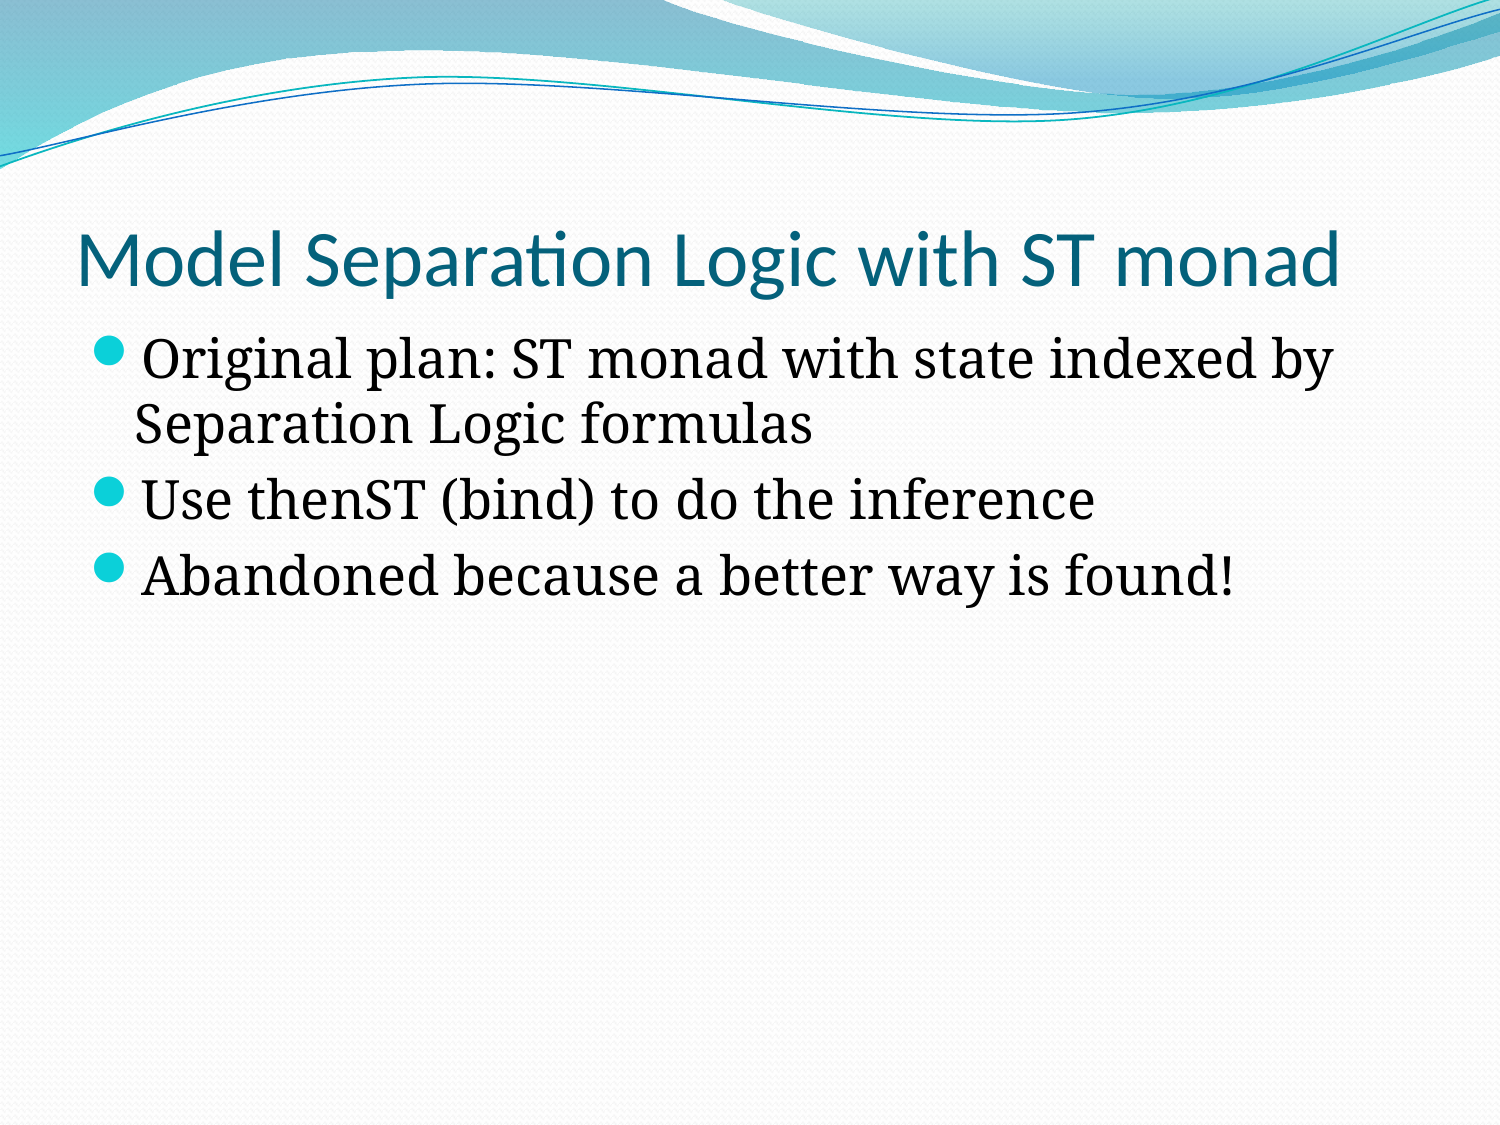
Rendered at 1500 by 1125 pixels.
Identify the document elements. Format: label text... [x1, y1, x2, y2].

title Model Separation Logic with ST monad [75, 115, 1425, 303]
list Original plan: ST monad with state indexed by Separation Logic formulas Use thenST (bind) to do the inference Abandoned because a better way is found! [75, 317, 1425, 1038]
